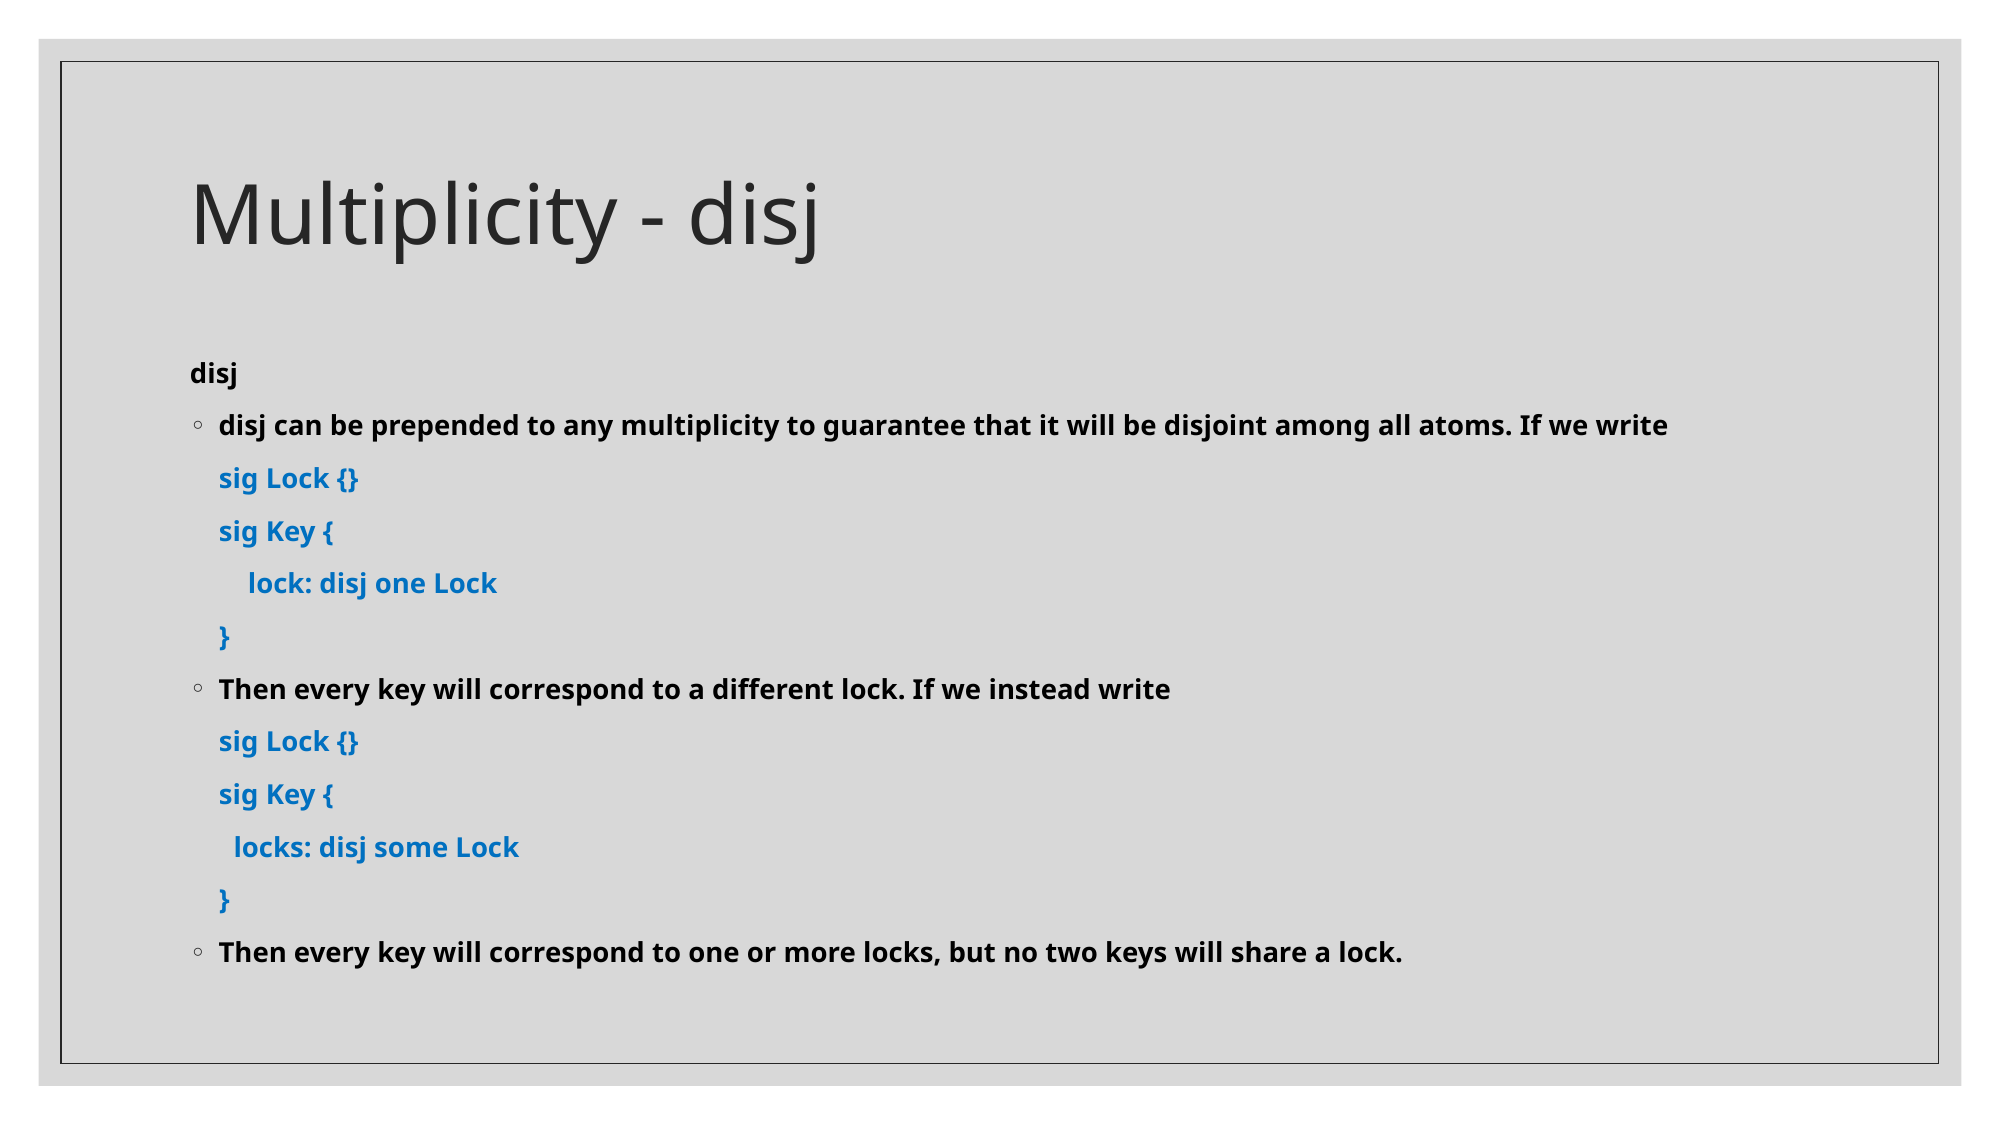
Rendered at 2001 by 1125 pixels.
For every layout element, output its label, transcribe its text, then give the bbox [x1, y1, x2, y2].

list disj disj can be prepended to any multiplicity to guarantee that it will be disjoint among all atoms. If we write sig Lock {} sig Key { lock: disj one Lock } Then every key will correspond to a different lock. If we instead write sig Lock {} sig Key { locks: disj some Lock } Then every key will correspond to one or more locks, but no two keys will share a lock. [174, 345, 1825, 977]
title Multiplicity - disj [174, 105, 1825, 331]
